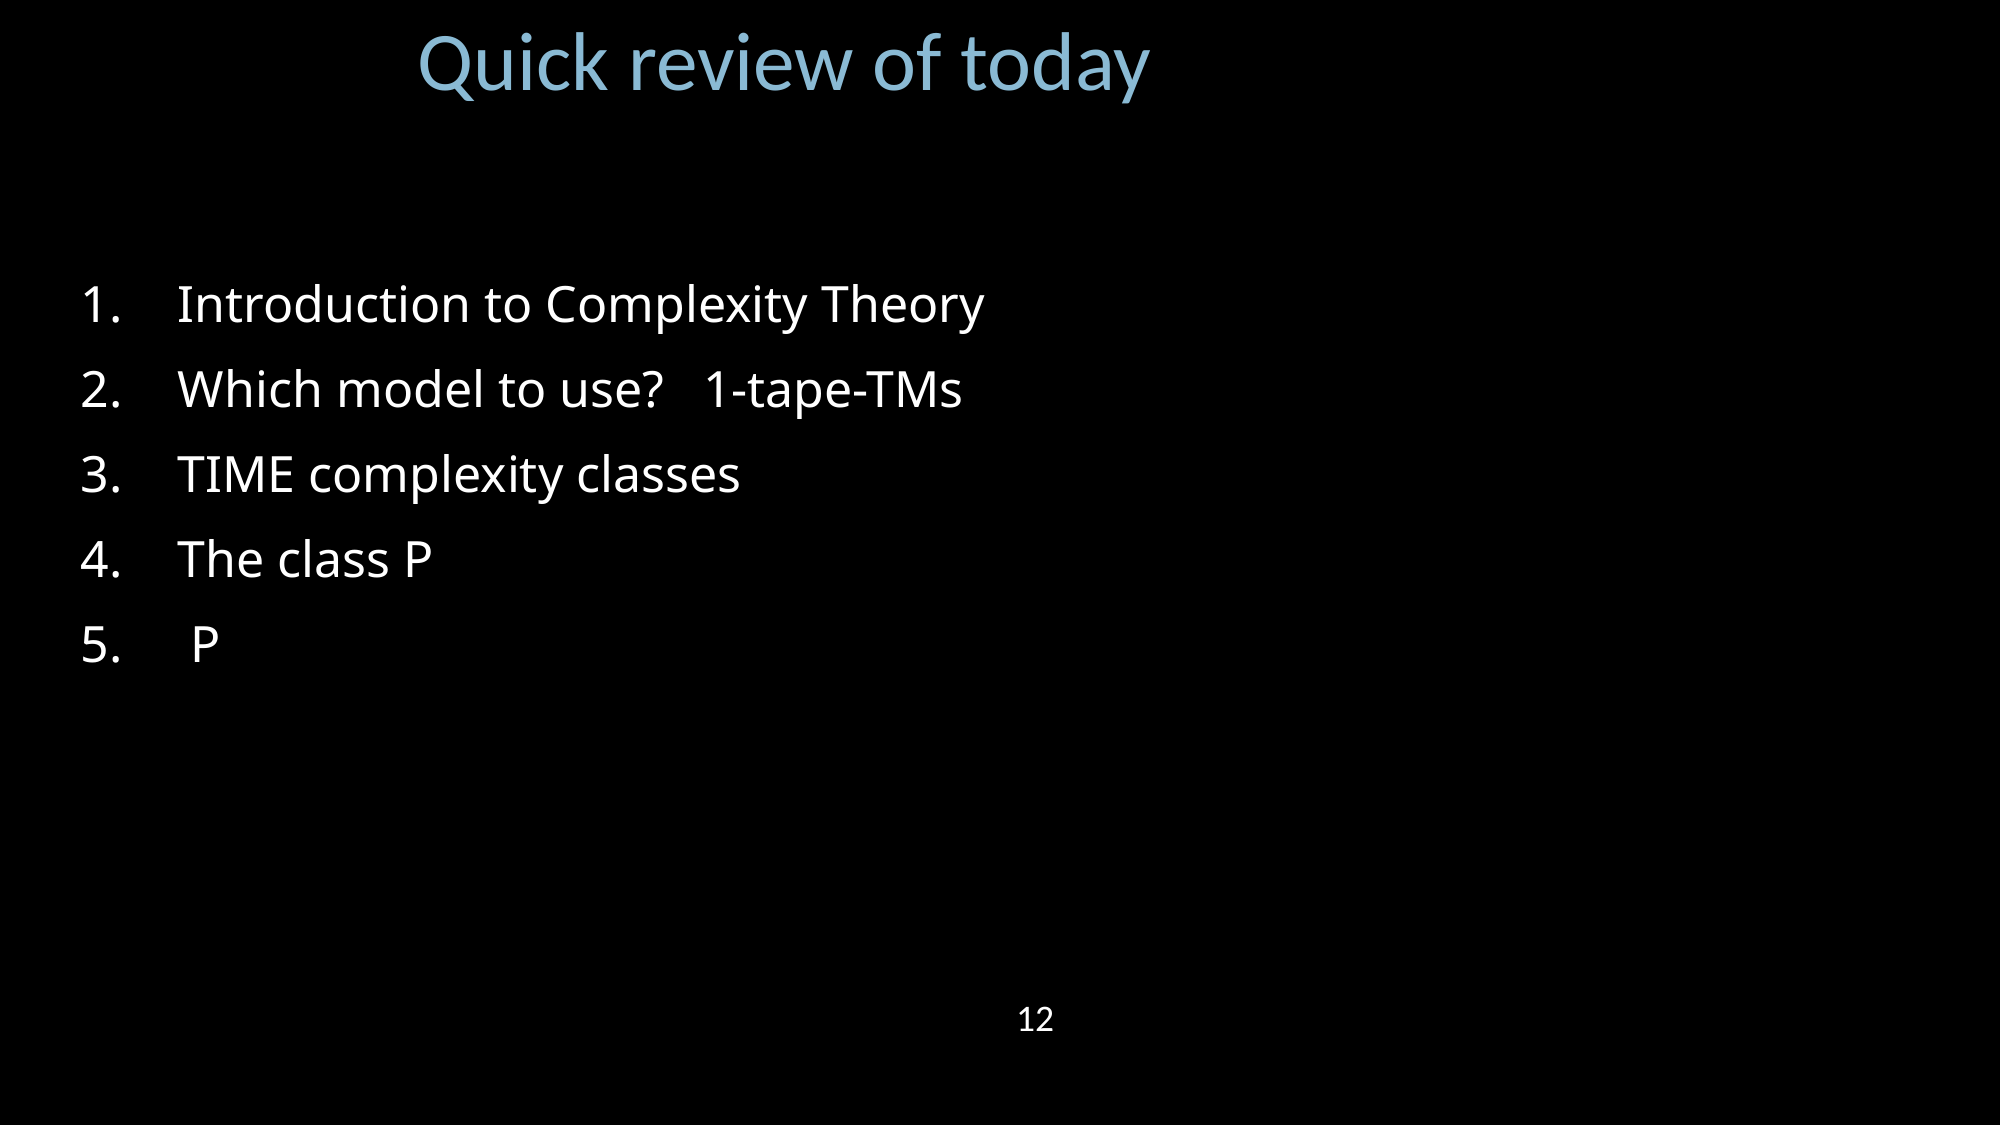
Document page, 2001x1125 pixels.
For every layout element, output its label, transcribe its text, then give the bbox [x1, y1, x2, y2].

text_box 12 [1001, 986, 1069, 1047]
text_box Quick review of today [0, 0, 1571, 115]
